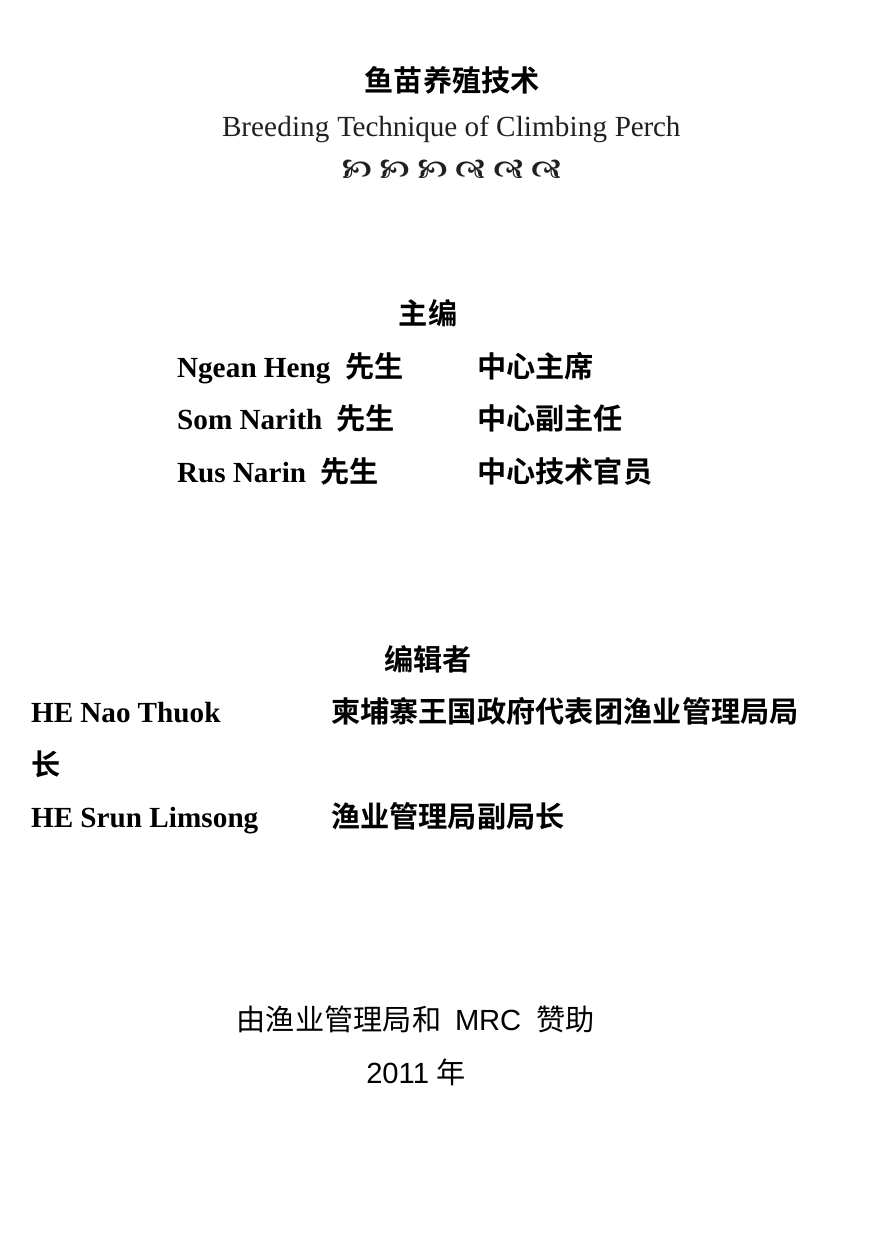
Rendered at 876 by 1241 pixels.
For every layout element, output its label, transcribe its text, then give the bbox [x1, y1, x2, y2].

text_box 编辑者 HE Nao Thuok​ 柬埔寨王国政府代表团渔业管理局局长 HE Srun Limsong 渔业管理局副局长 [14, 616, 875, 909]
text_box 鱼苗养殖技术 Breeding Technique of Climbing Perch 🙥🙥🙥🙧🙧🙧 [215, 32, 689, 186]
text_box 主编 Ngean Heng 先生 中心主席 Som Narith 先生 中心副主任 Rus Narin 先生 中心技术官员 [174, 263, 754, 526]
text_box 由渔业管理局和 MRC 赞助 2011年 [197, 976, 706, 1097]
